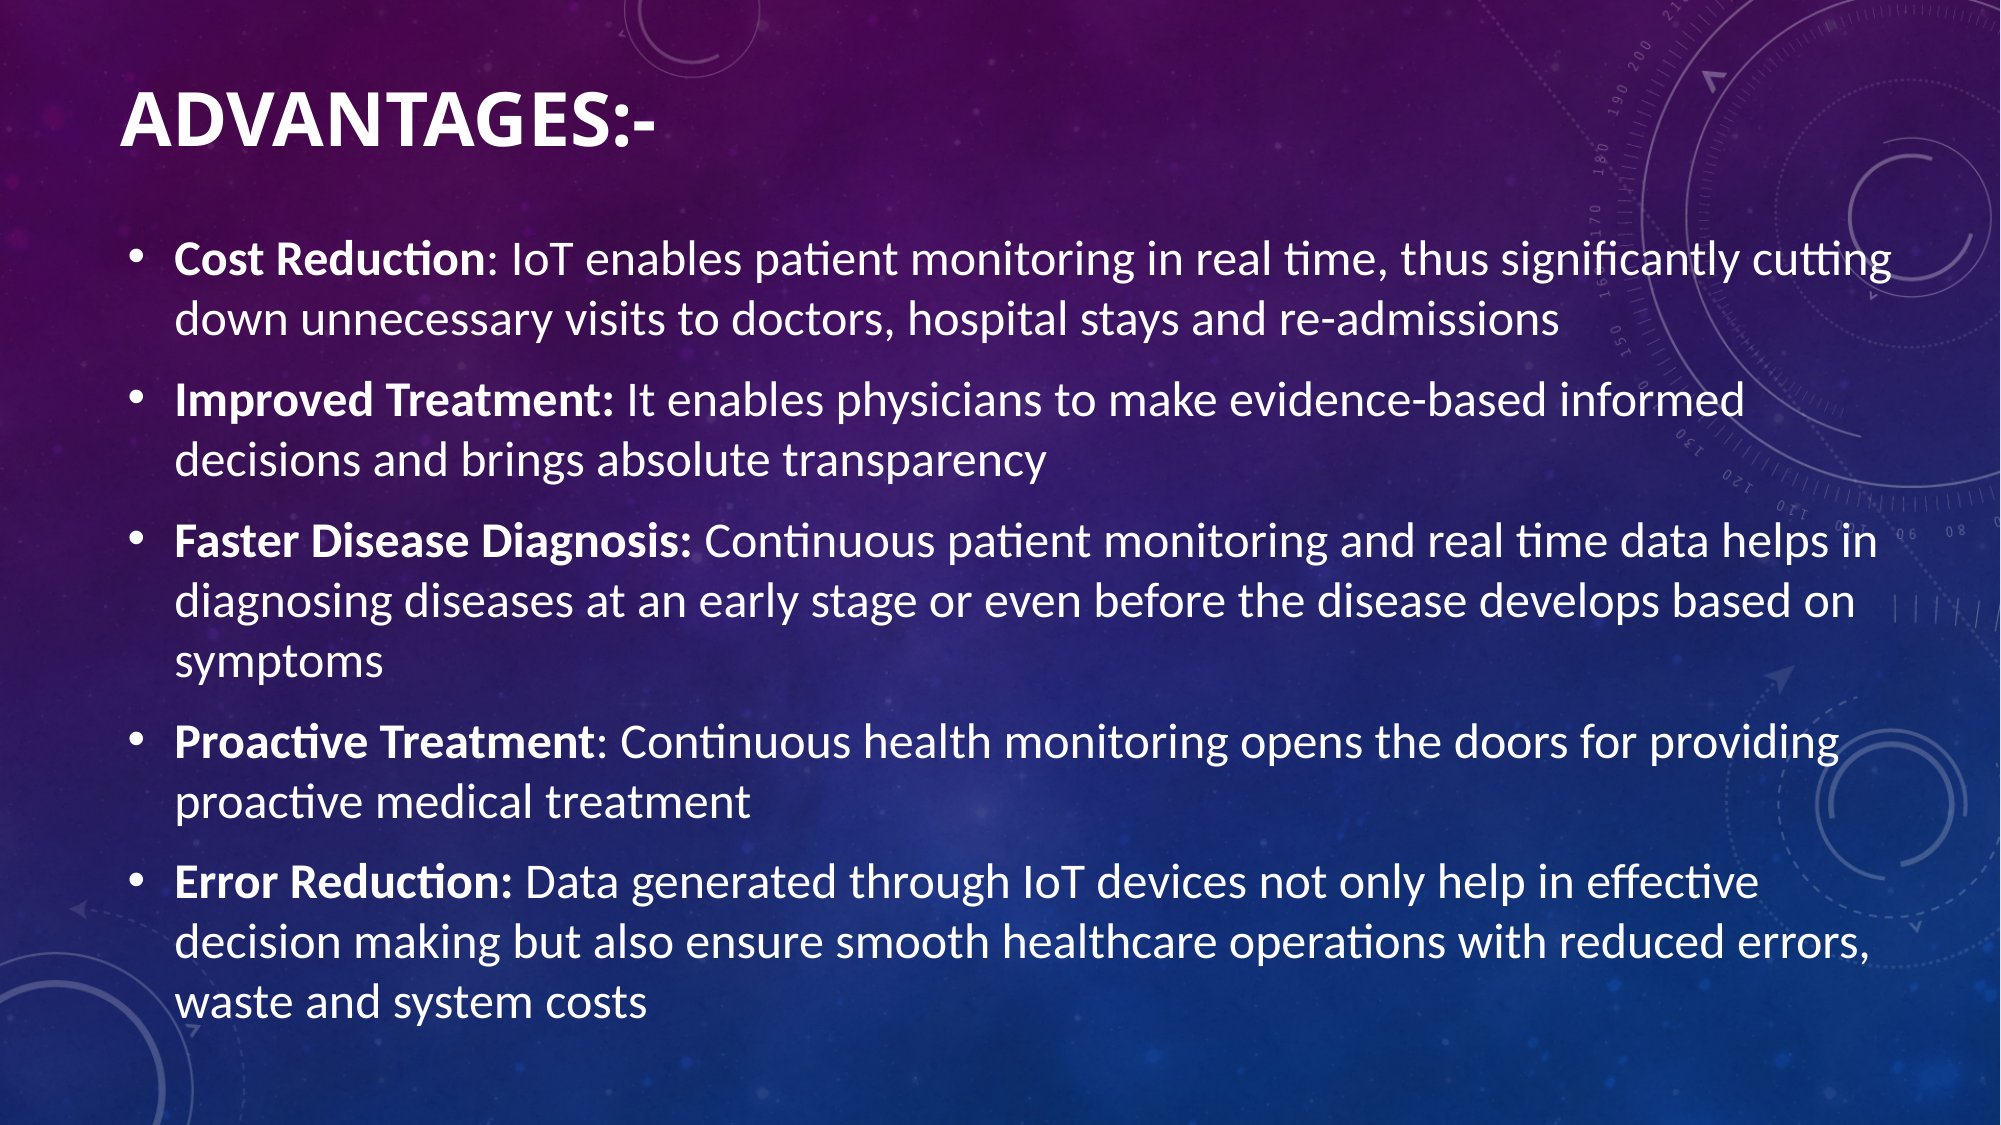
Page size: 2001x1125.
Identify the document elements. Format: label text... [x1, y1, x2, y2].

picture [0, 0, 2001, 1125]
list Cost Reduction: IoT enables patient monitoring in real time, thus significantly cutting down unnecessary visits to doctors, hospital stays and re-admissions Improved Treatment: It enables physicians to make evidence-based informed decisions and brings absolute transparency Faster Disease Diagnosis: Continuous patient monitoring and real time data helps in diagnosing diseases at an early stage or even before the disease develops based on symptoms Proactive Treatment: Continuous health monitoring opens the doors for providing proactive medical treatment Error Reduction: Data generated through IoT devices not only help in effective decision making but also ensure smooth healthcare operations with reduced errors, waste and system costs [112, 257, 1945, 1064]
title Advantages:- [105, 41, 730, 193]
